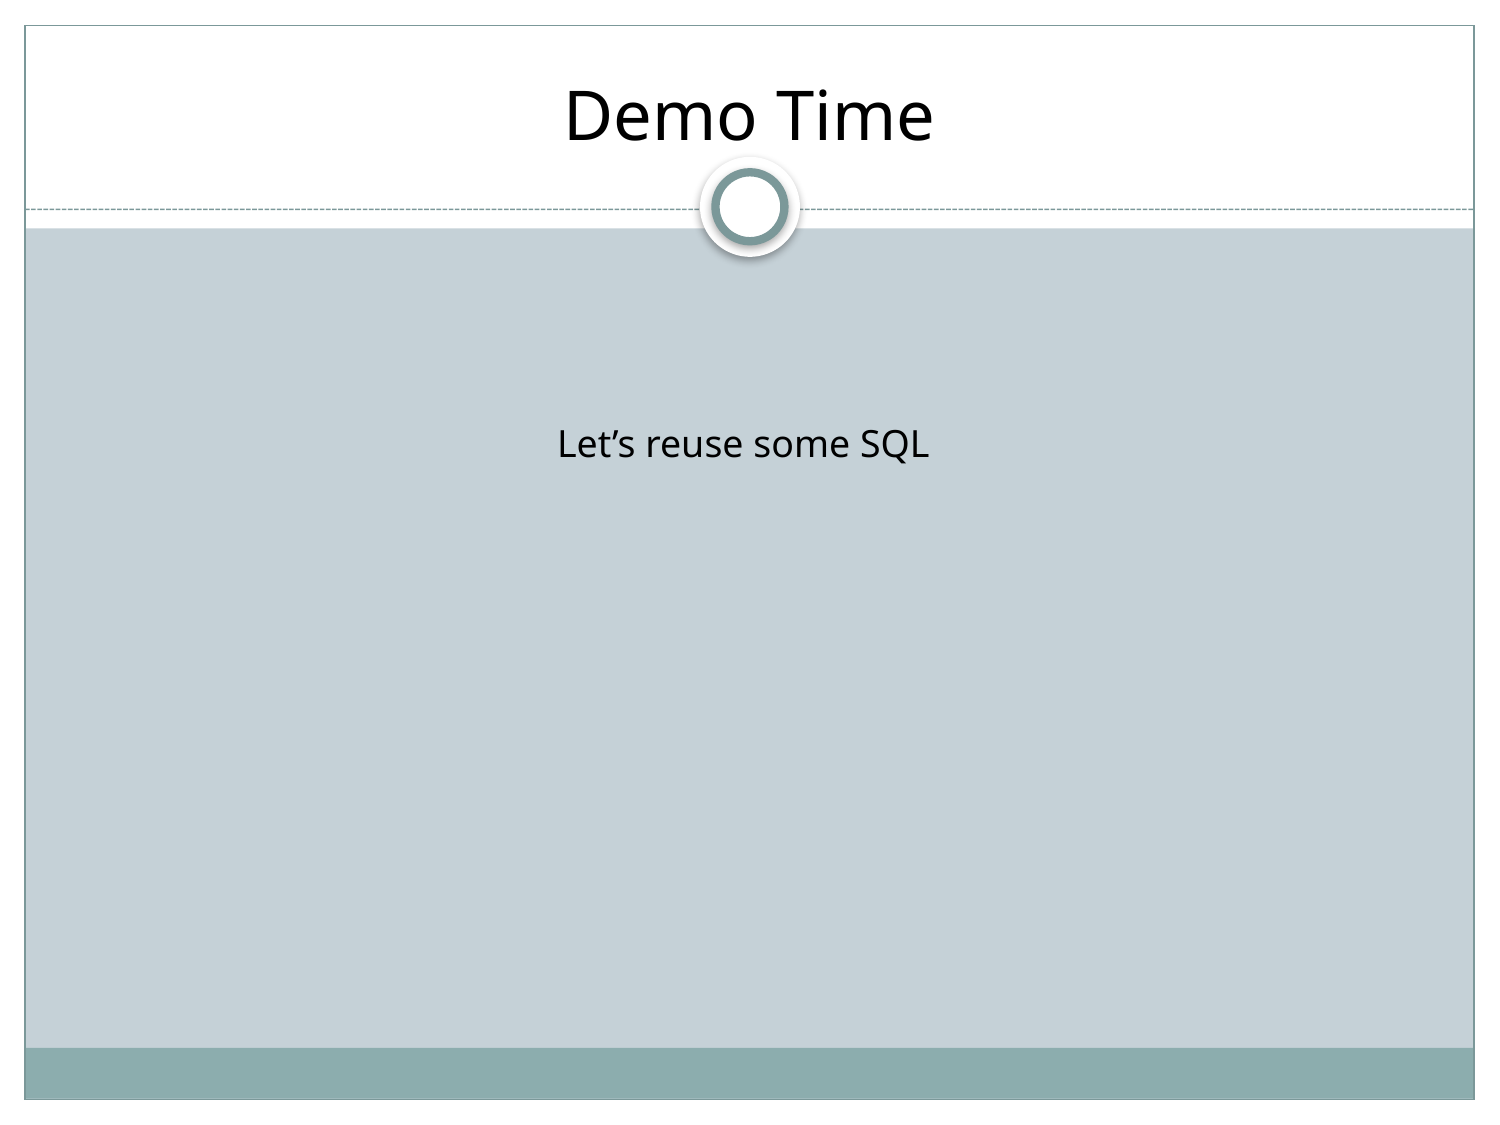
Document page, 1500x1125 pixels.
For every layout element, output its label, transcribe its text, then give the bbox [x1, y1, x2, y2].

title Demo Time [49, 37, 1450, 162]
text_box Let’s reuse some SQL [437, 412, 1050, 473]
